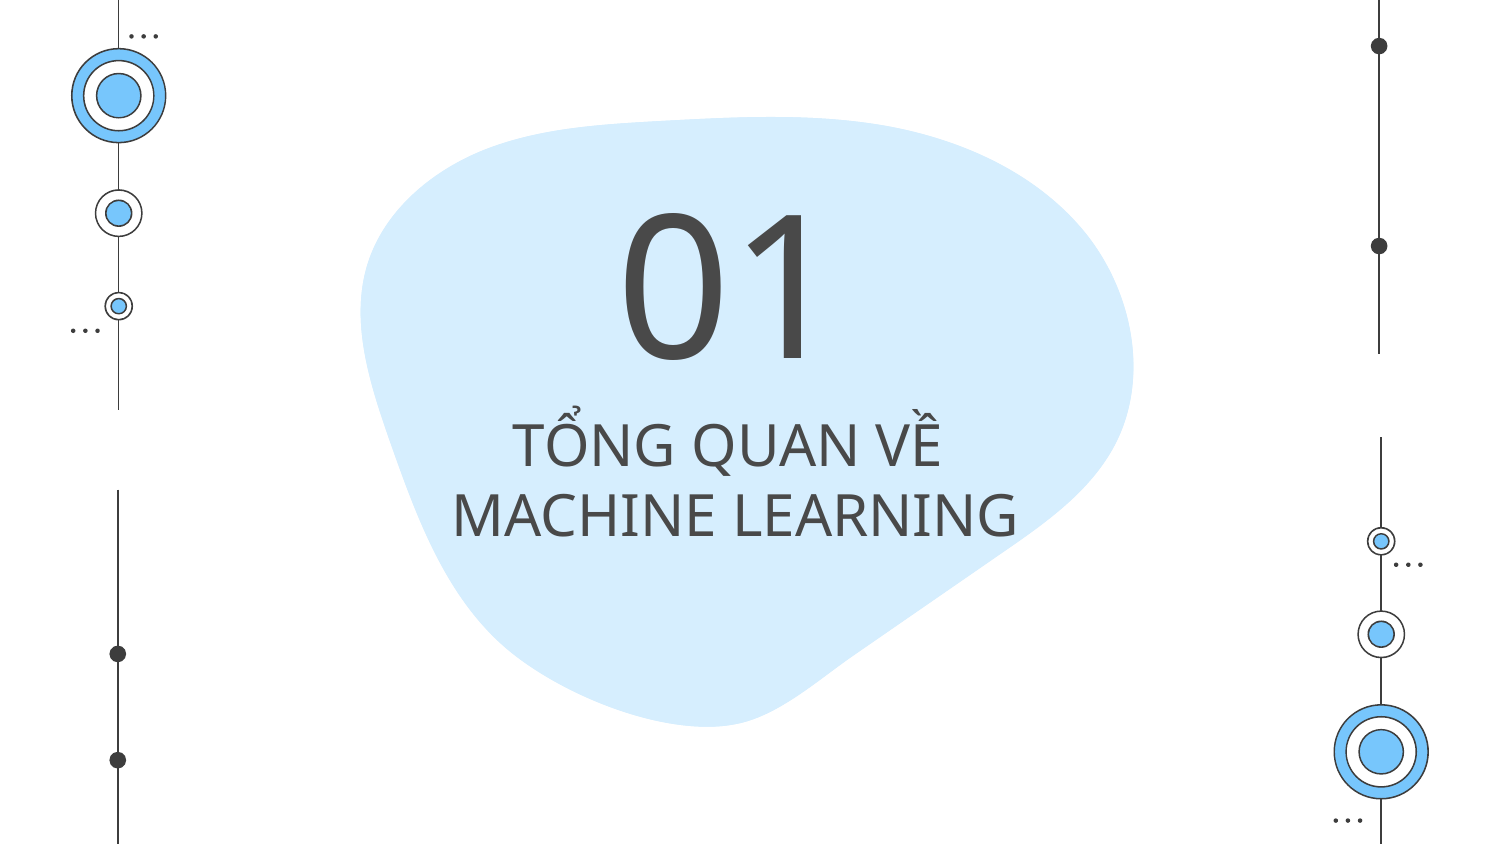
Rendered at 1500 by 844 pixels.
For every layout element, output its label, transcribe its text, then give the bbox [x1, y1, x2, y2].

title 01 [487, 190, 975, 366]
title TỔNG QUAN VỀ MACHINE LEARNING [395, 362, 1077, 594]
